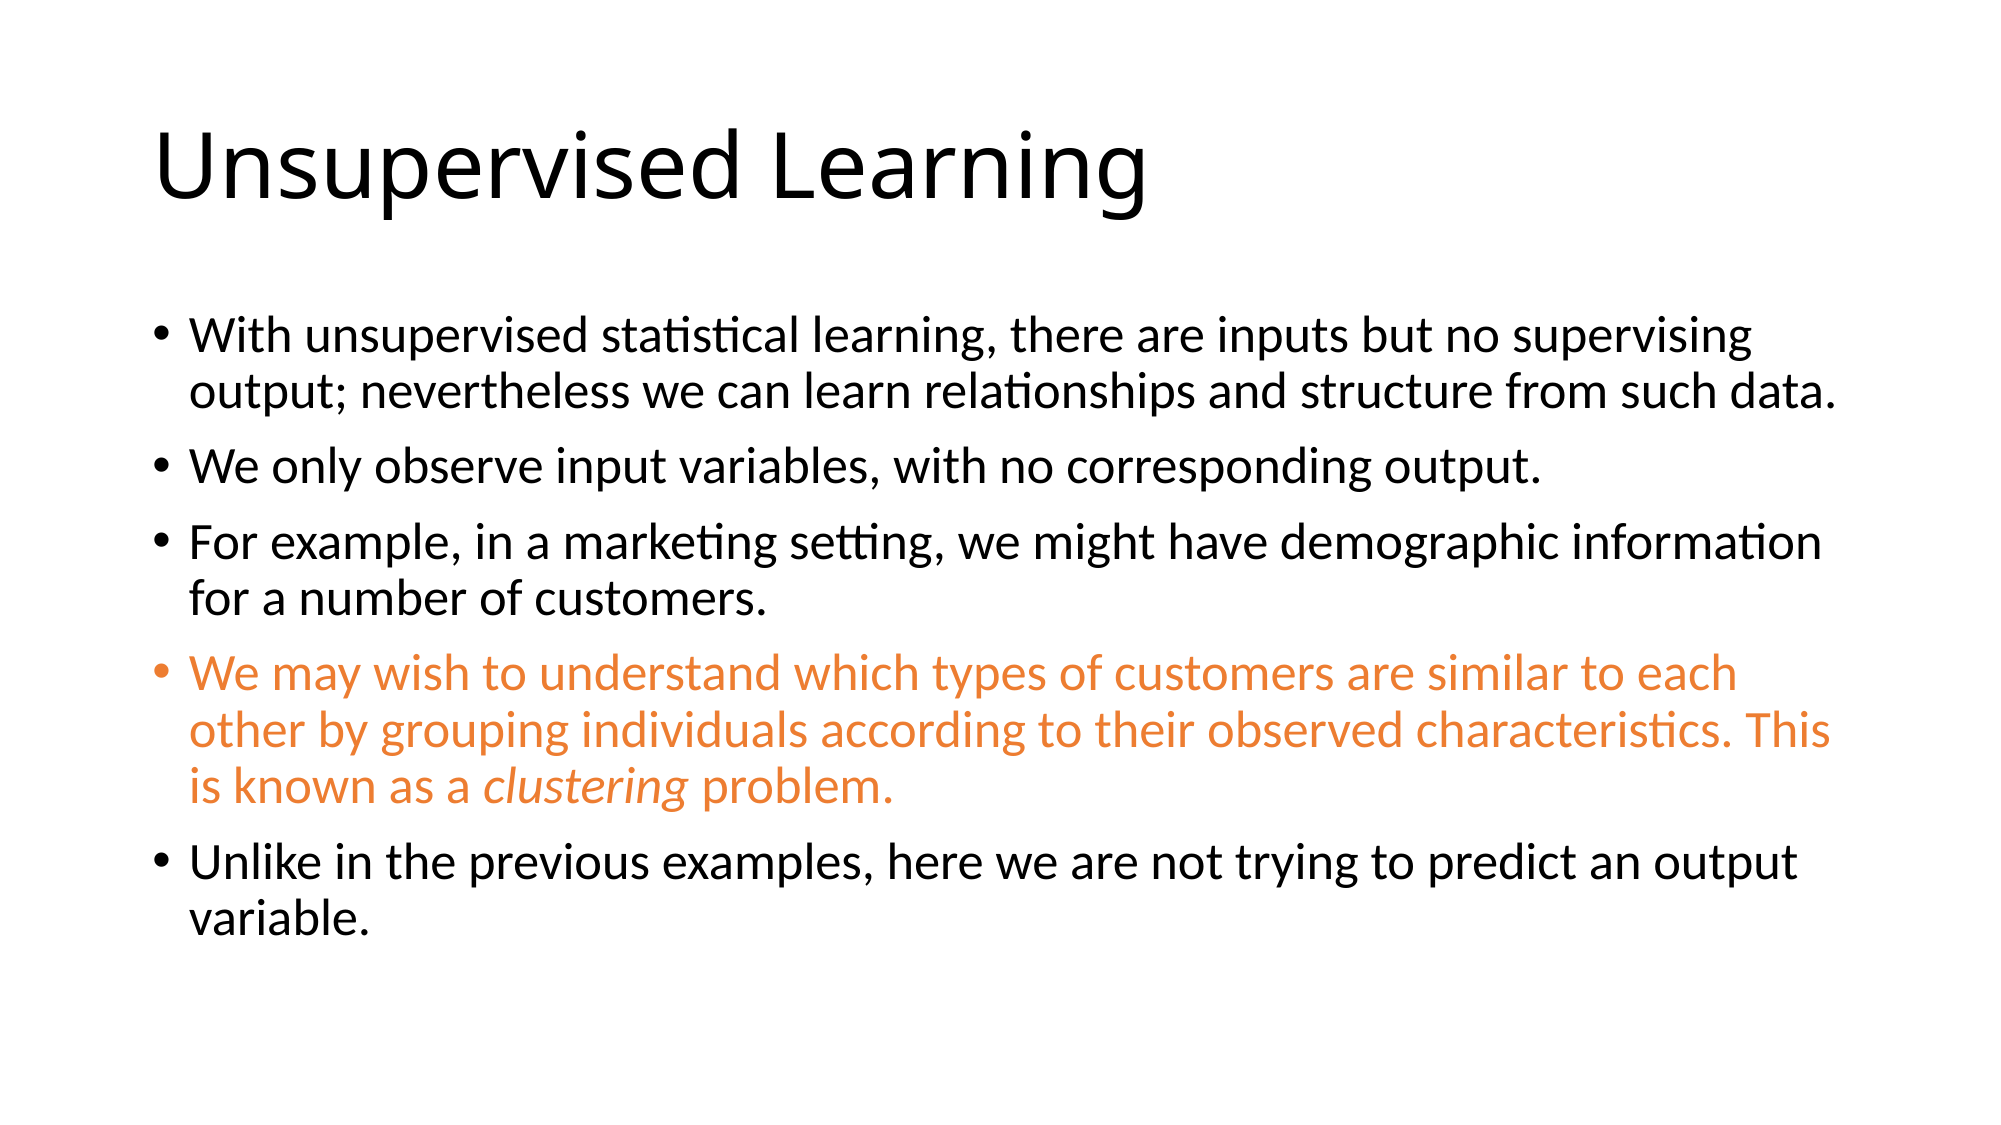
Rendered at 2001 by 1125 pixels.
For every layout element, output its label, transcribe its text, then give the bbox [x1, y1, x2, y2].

title Unsupervised Learning [137, 59, 1863, 278]
list With unsupervised statistical learning, there are inputs but no supervising output; nevertheless we can learn relationships and structure from such data. We only observe input variables, with no corresponding output. For example, in a marketing setting, we might have demographic information for a number of customers. We may wish to understand which types of customers are similar to each other by grouping individuals according to their observed characteristics. This is known as a clustering problem. Unlike in the previous examples, here we are not trying to predict an output variable. [137, 299, 1863, 1014]
